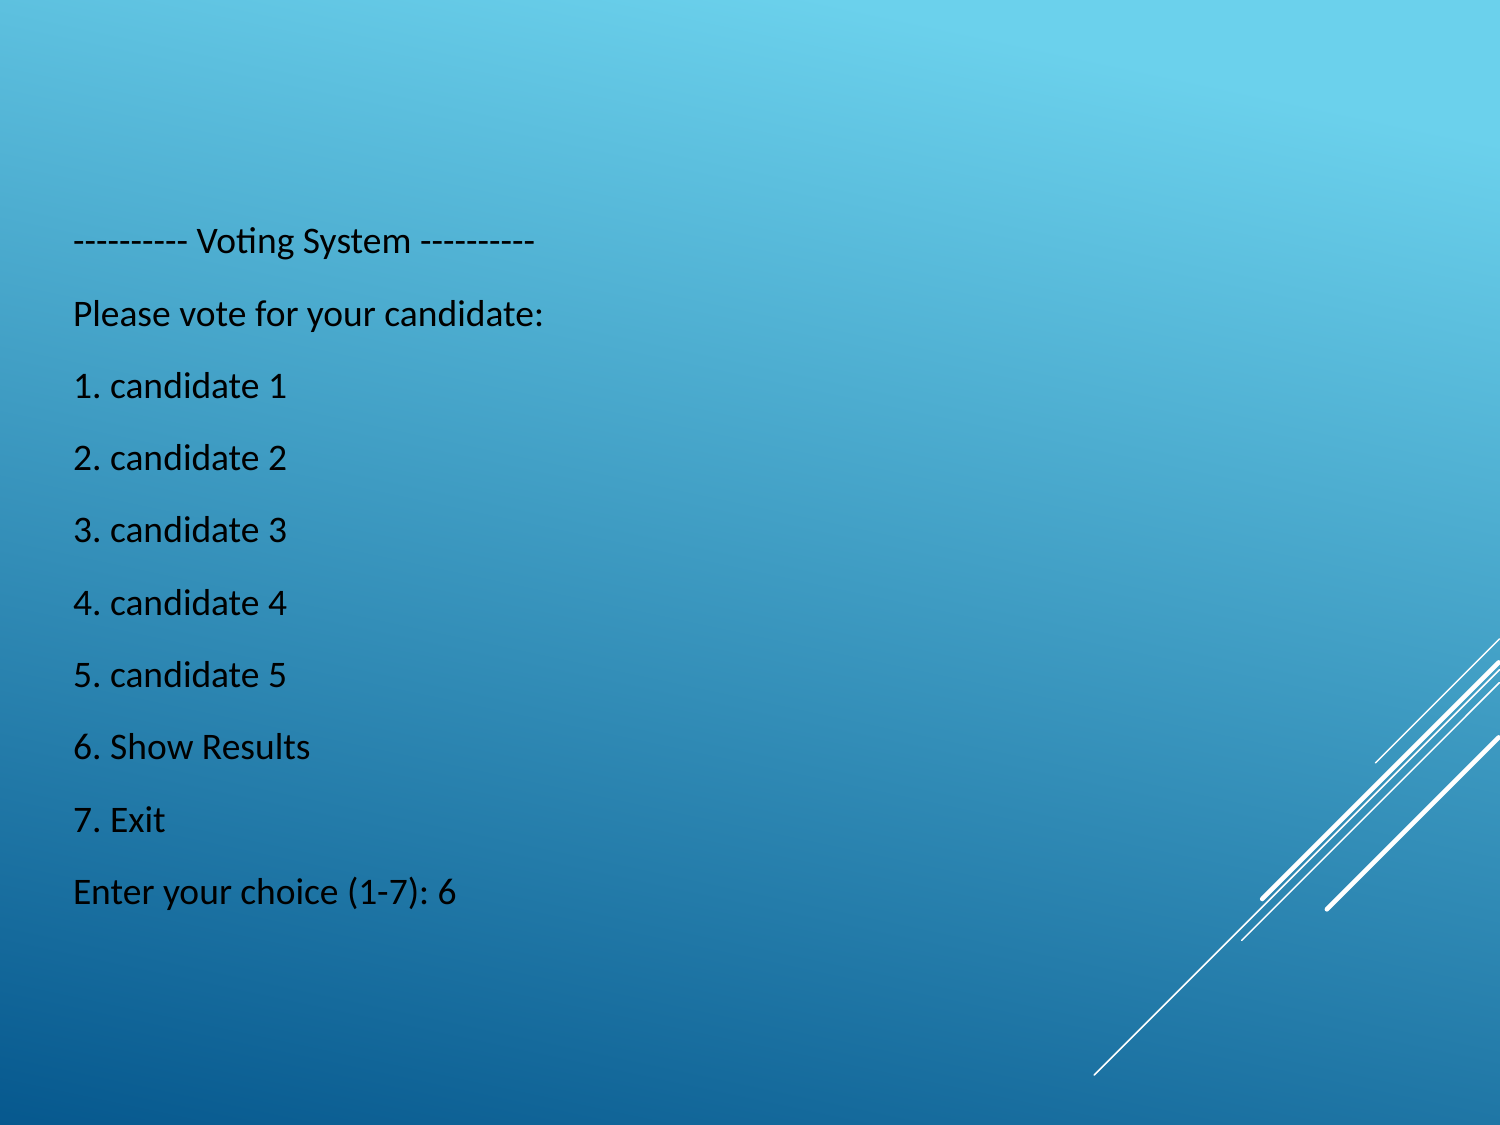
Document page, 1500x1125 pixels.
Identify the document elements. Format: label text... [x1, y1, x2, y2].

list ---------- Voting System ---------- Please vote for your candidate: 1. candidate 1 2. candidate 2 3. candidate 3 4. candidate 4 5. candidate 5 6. Show Results 7. Exit Enter your choice (1-7): 6 [58, 75, 1391, 1050]
